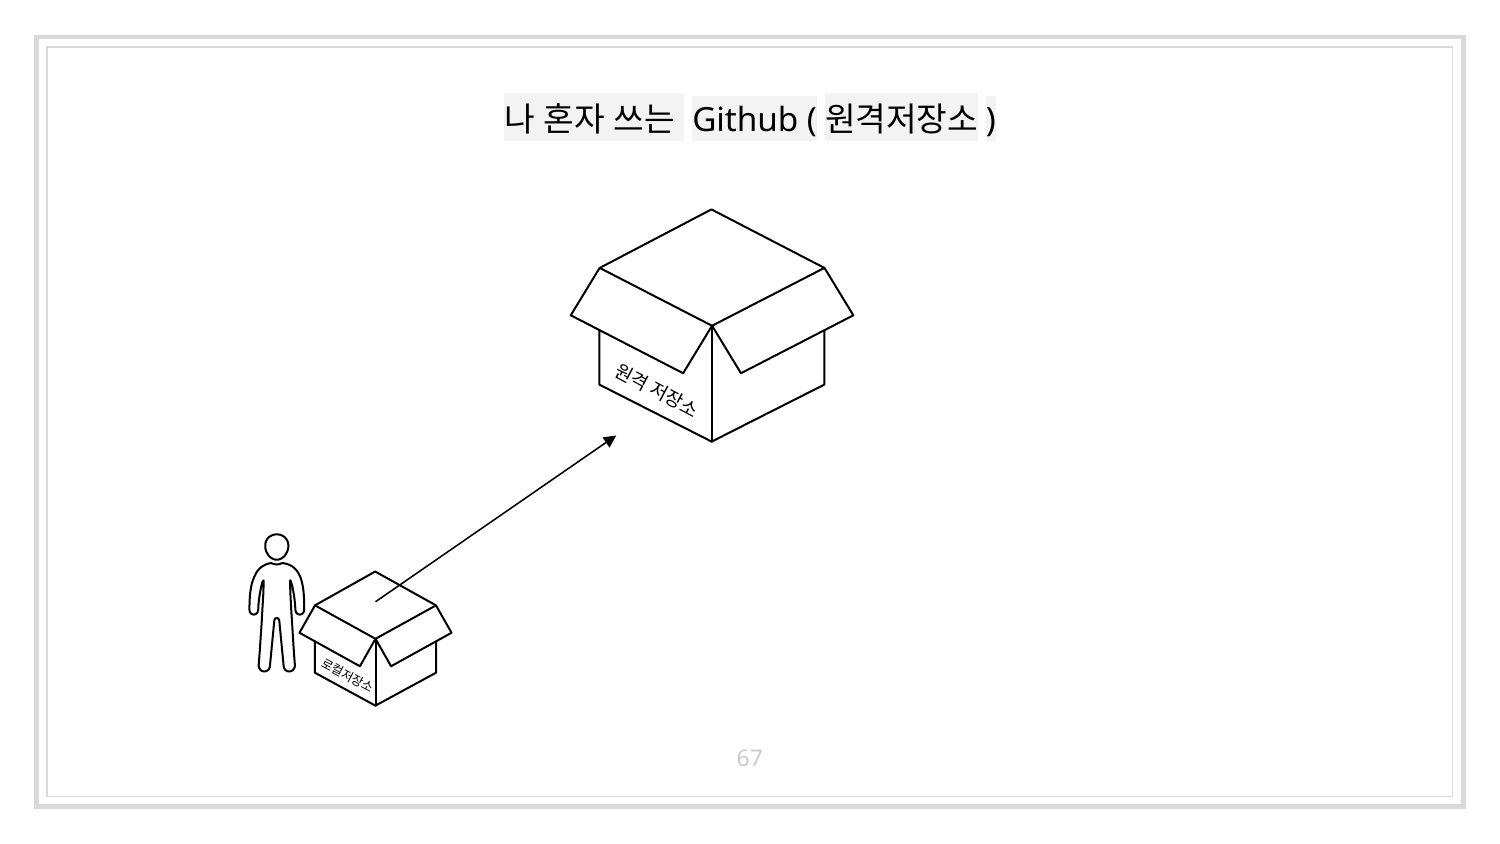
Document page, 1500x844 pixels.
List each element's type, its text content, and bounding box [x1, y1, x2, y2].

slide_number 67 [705, 725, 795, 790]
title 나 혼자 쓰는 Github (원격저장소) [63, 55, 1437, 181]
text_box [299, 571, 452, 706]
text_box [570, 209, 854, 442]
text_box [249, 534, 305, 672]
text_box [375, 435, 617, 602]
